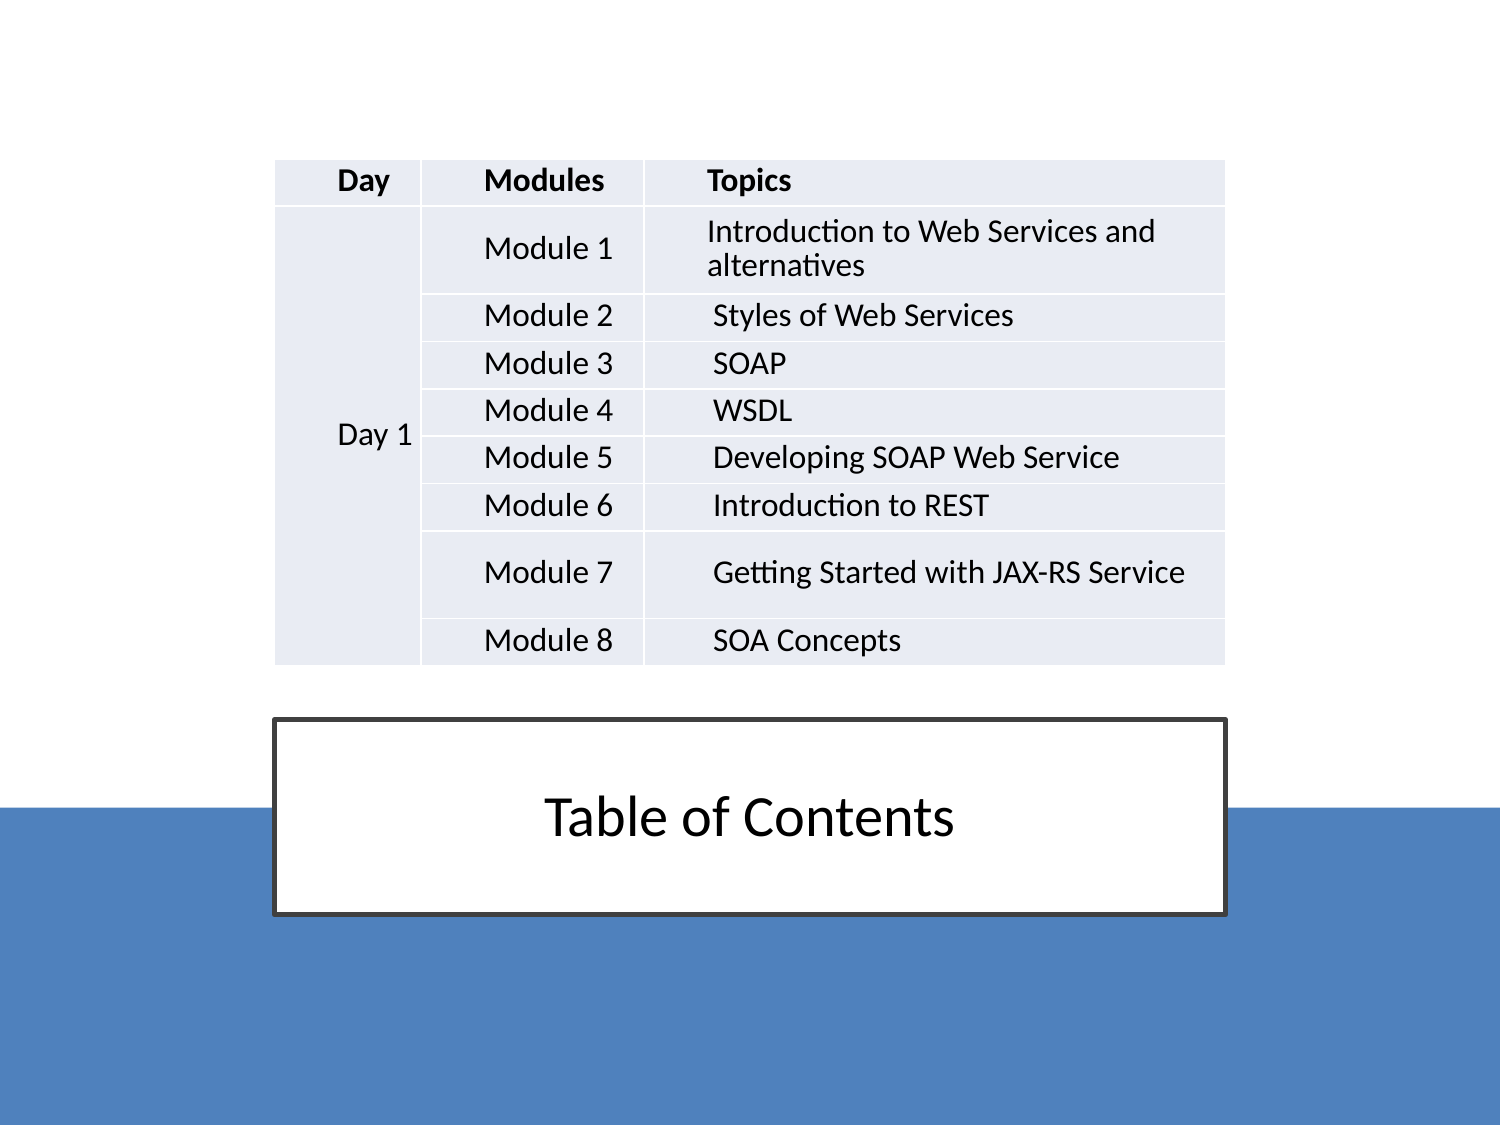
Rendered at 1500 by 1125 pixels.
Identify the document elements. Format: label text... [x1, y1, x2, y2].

table_cell Module 4 [422, 390, 643, 435]
title Table of Contents [274, 719, 1226, 915]
table_header Modules [422, 160, 643, 205]
table_cell Module 3 [422, 342, 643, 388]
table_cell Getting Started with JAX-RS Service [645, 532, 1225, 618]
table_cell Module 1 [422, 207, 643, 293]
table_header Day [275, 160, 420, 205]
table_cell Developing SOAP Web Service [645, 437, 1225, 483]
table_cell Introduction to REST [645, 484, 1225, 530]
table_cell WSDL [645, 390, 1225, 435]
table_cell SOA Concepts [645, 619, 1225, 665]
text_box [0, 806, 1500, 1125]
table_cell Module 7 [422, 532, 643, 618]
table_cell Module 8 [422, 619, 643, 665]
table_cell Styles of Web Services [645, 295, 1225, 341]
table_cell Introduction to Web Services and alternatives [645, 207, 1225, 293]
table_cell Day 1 [275, 207, 420, 665]
table_cell Module 5 [422, 437, 643, 483]
table_cell SOAP [645, 342, 1225, 388]
table_cell Module 2 [422, 295, 643, 341]
table_cell Module 6 [422, 484, 643, 530]
table_header Topics [645, 160, 1225, 205]
